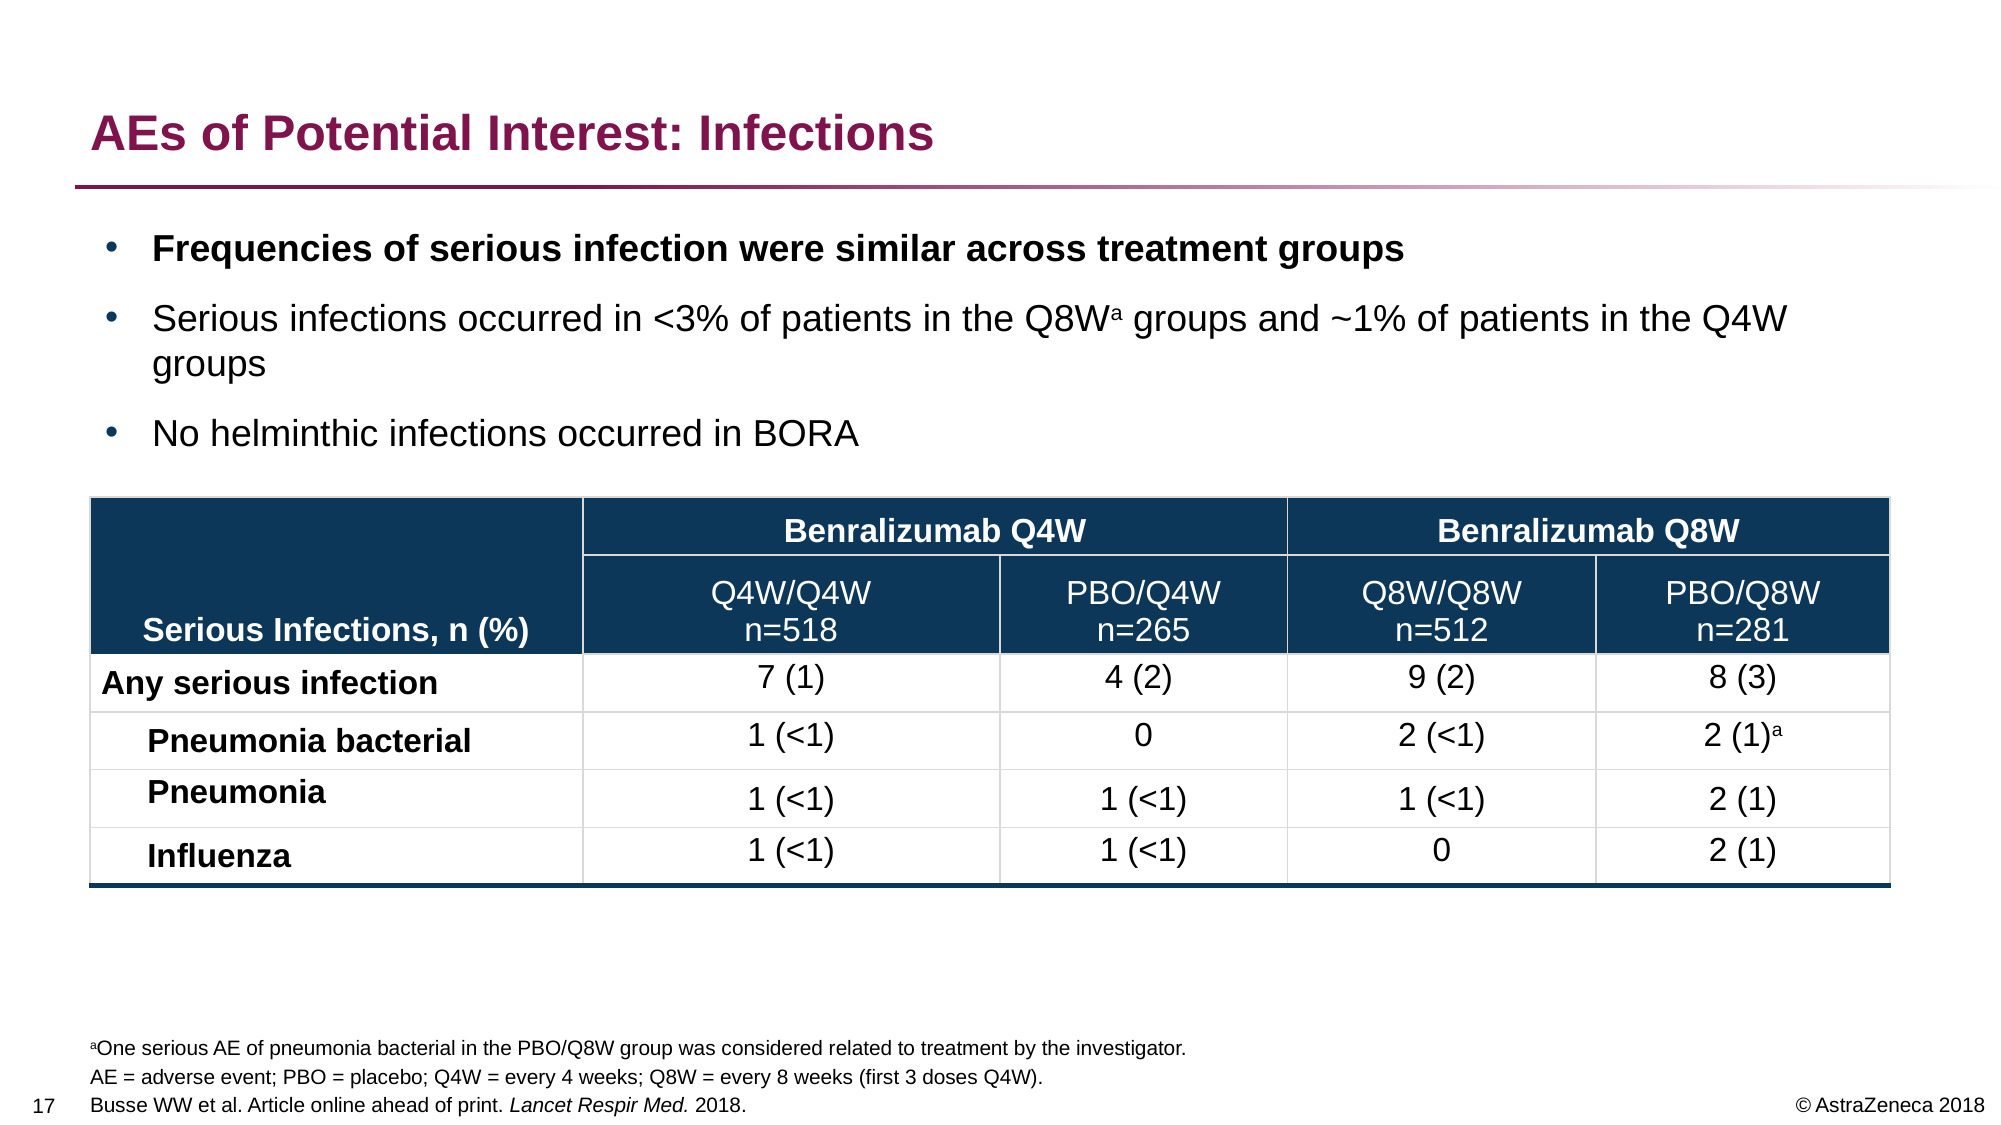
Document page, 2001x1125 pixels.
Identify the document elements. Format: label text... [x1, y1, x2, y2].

title AEs of Potential Interest: Infections [75, 37, 1925, 169]
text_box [77, 216, 1923, 1125]
slide_number 16 [0, 1081, 75, 1125]
